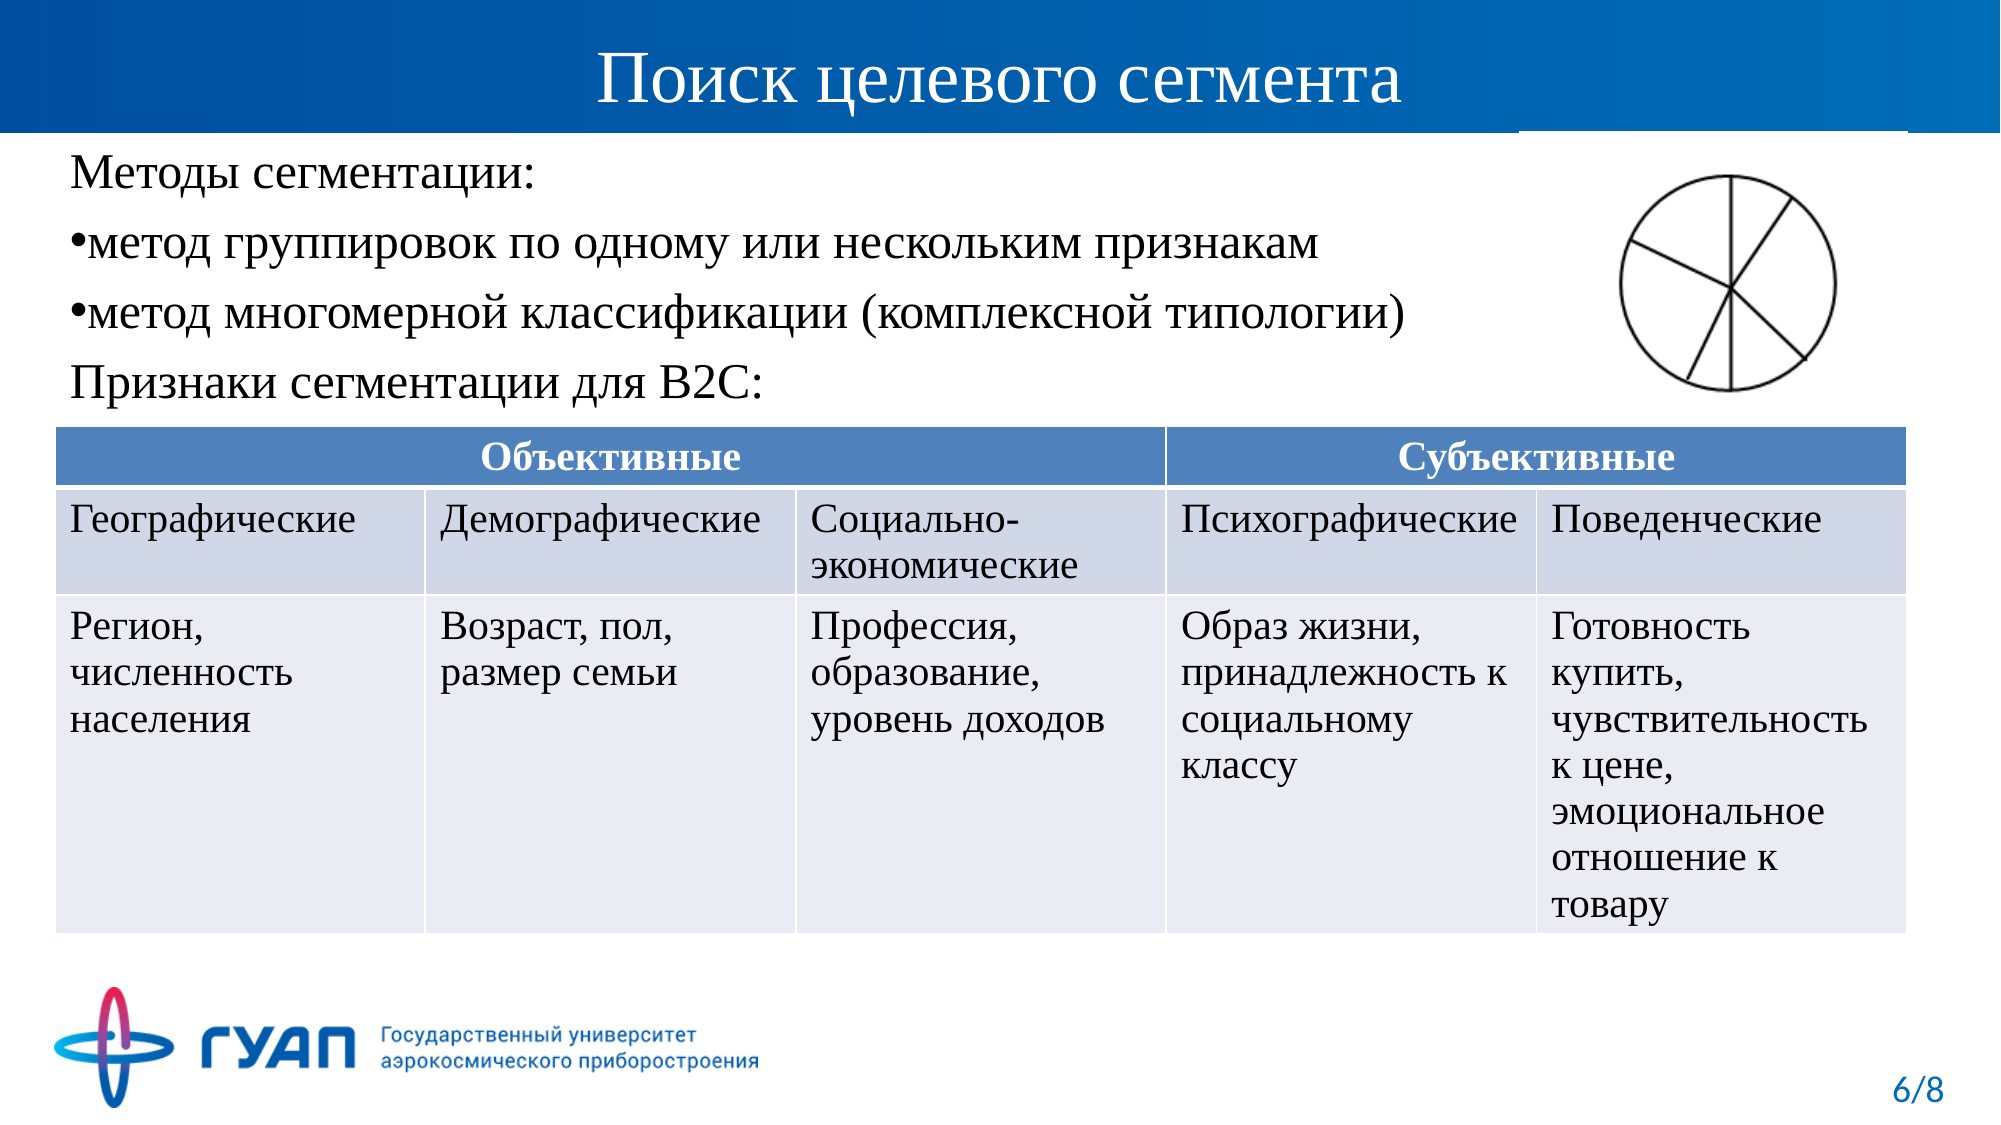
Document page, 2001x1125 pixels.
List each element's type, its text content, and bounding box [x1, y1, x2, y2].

table_cell Возраст, пол, размер семьи [426, 596, 795, 933]
table_cell Демографические [426, 490, 795, 594]
table_cell Регион, численность населения [56, 596, 424, 933]
table_header Объективные [56, 427, 1165, 485]
table_cell Профессия, образование, уровень доходов [797, 596, 1165, 933]
picture [1519, 131, 1908, 425]
table_cell Географические [56, 490, 424, 594]
table_cell Поведенческие [1537, 490, 1906, 594]
table_cell Готовность купить, чувствительность к цене, эмоциональное отношение к товару [1537, 596, 1906, 933]
list Методы сегментации: метод группировок по одному или нескольким признакам метод многомерной классификации (комплексной типологии) Признаки сегментации для B2C: [54, 131, 1946, 989]
table_header Субъективные [1167, 427, 1906, 485]
picture [54, 989, 758, 1108]
table_cell Образ жизни, принадлежность к социальному классу [1167, 596, 1536, 933]
table_cell Психографические [1167, 490, 1536, 594]
title Поиск целевого сегмента [54, 19, 1946, 131]
table_cell Социально-экономические [797, 490, 1165, 594]
